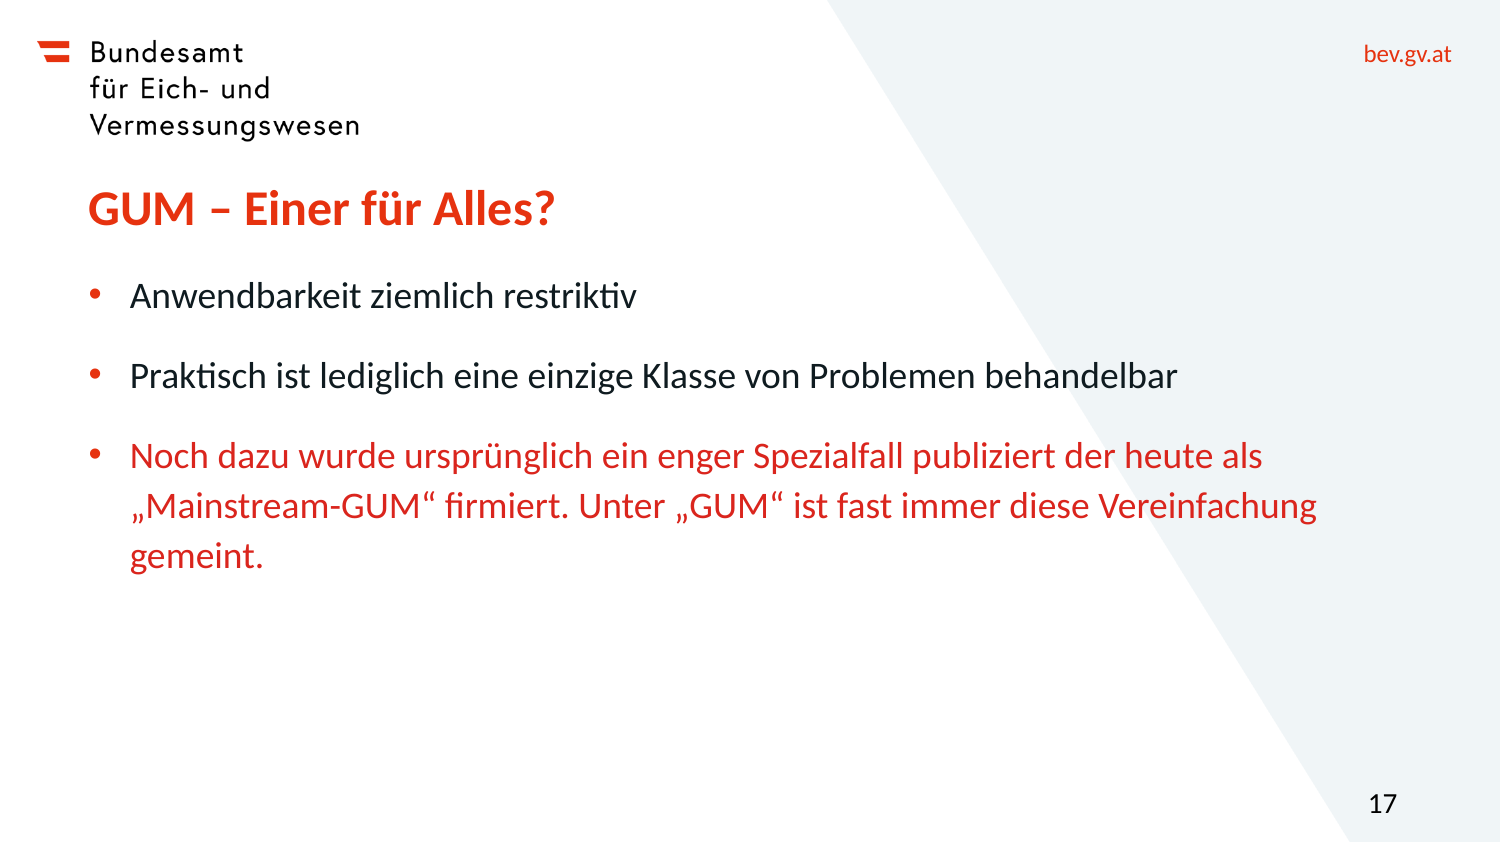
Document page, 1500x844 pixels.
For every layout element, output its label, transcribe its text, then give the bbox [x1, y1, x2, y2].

slide_number 17 [1263, 785, 1398, 819]
picture [0, 0, 1500, 842]
title GUM – Einer für Alles? [88, 173, 1398, 266]
list Anwendbarkeit ziemlich restriktiv Praktisch ist lediglich eine einzige Klasse von Problemen behandelbar Noch dazu wurde ursprünglich ein enger Spezialfall publiziert der heute als „Mainstream-GUM“ firmiert. Unter „GUM“ ist fast immer diese Vereinfachung gemeint. [88, 266, 1398, 756]
